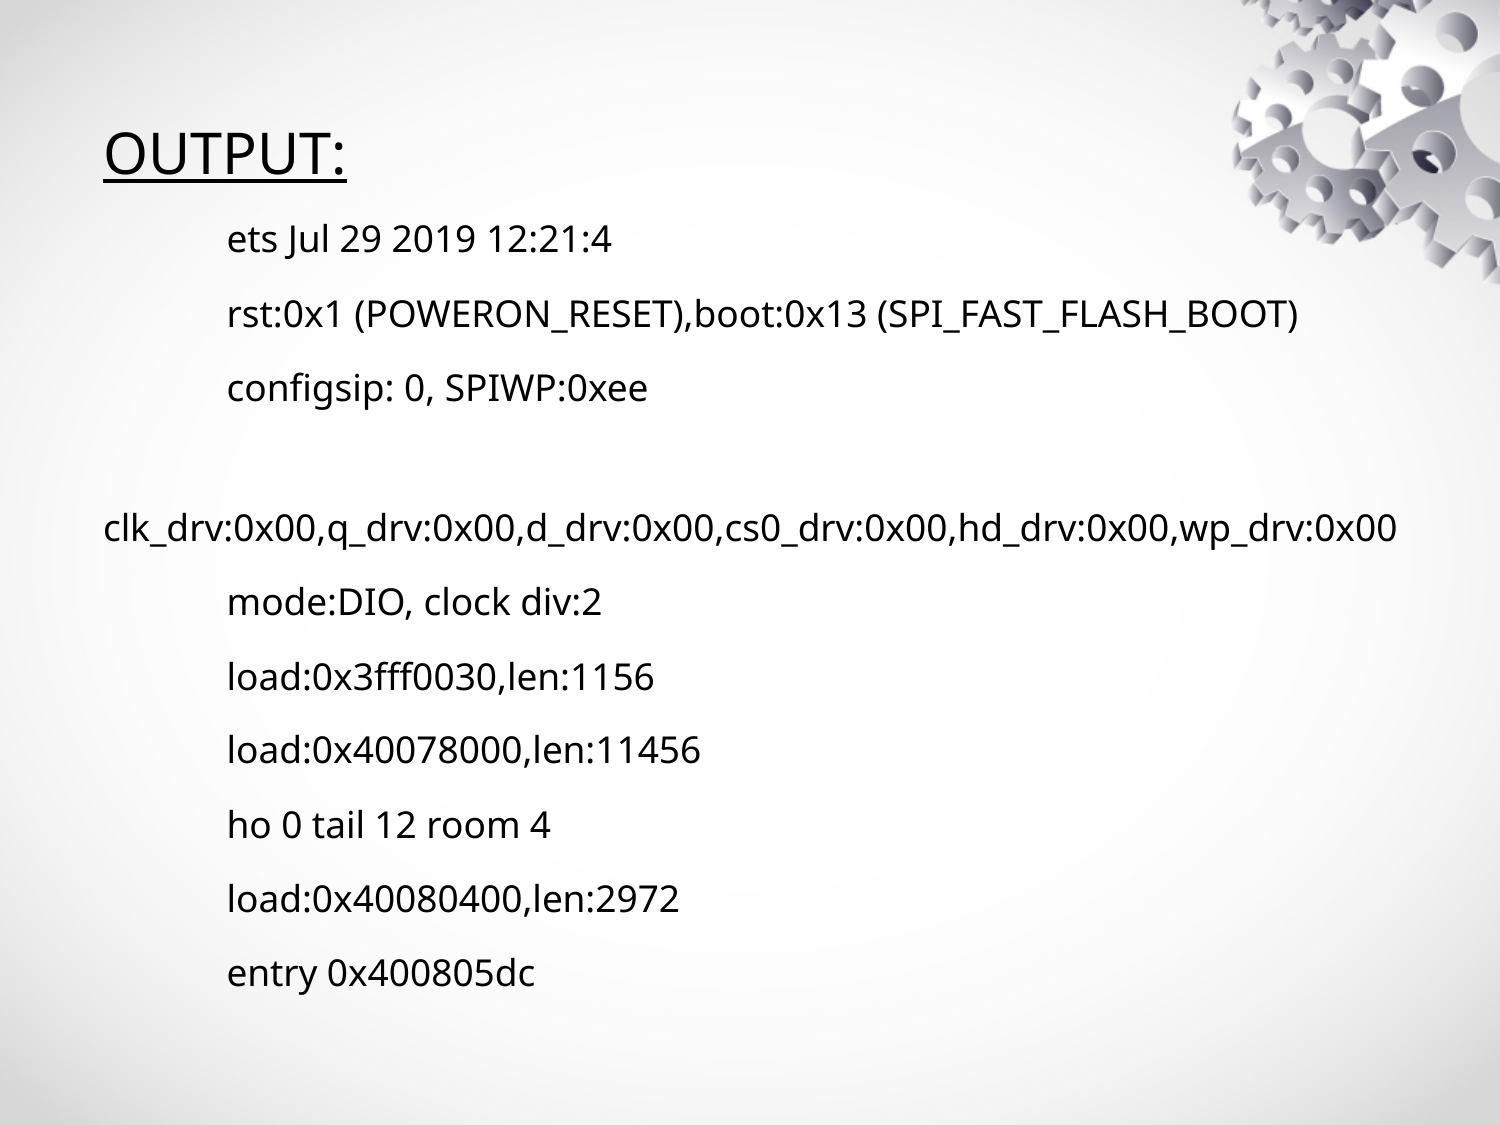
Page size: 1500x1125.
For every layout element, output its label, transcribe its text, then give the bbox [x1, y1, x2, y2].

picture [0, 0, 1500, 1125]
list OUTPUT: ets Jul 29 2019 12:21:4 rst:0x1 (POWERON_RESET),boot:0x13 (SPI_FAST_FLASH_BOOT) configsip: 0, SPIWP:0xee clk_drv:0x00,q_drv:0x00,d_drv:0x00,cs0_drv:0x00,hd_drv:0x00,wp_drv:0x00 mode:DIO, clock div:2 load:0x3fff0030,len:1156 load:0x40078000,len:11456 ho 0 tail 12 room 4 load:0x40080400,len:2972 entry 0x400805dc [88, 74, 1439, 1011]
